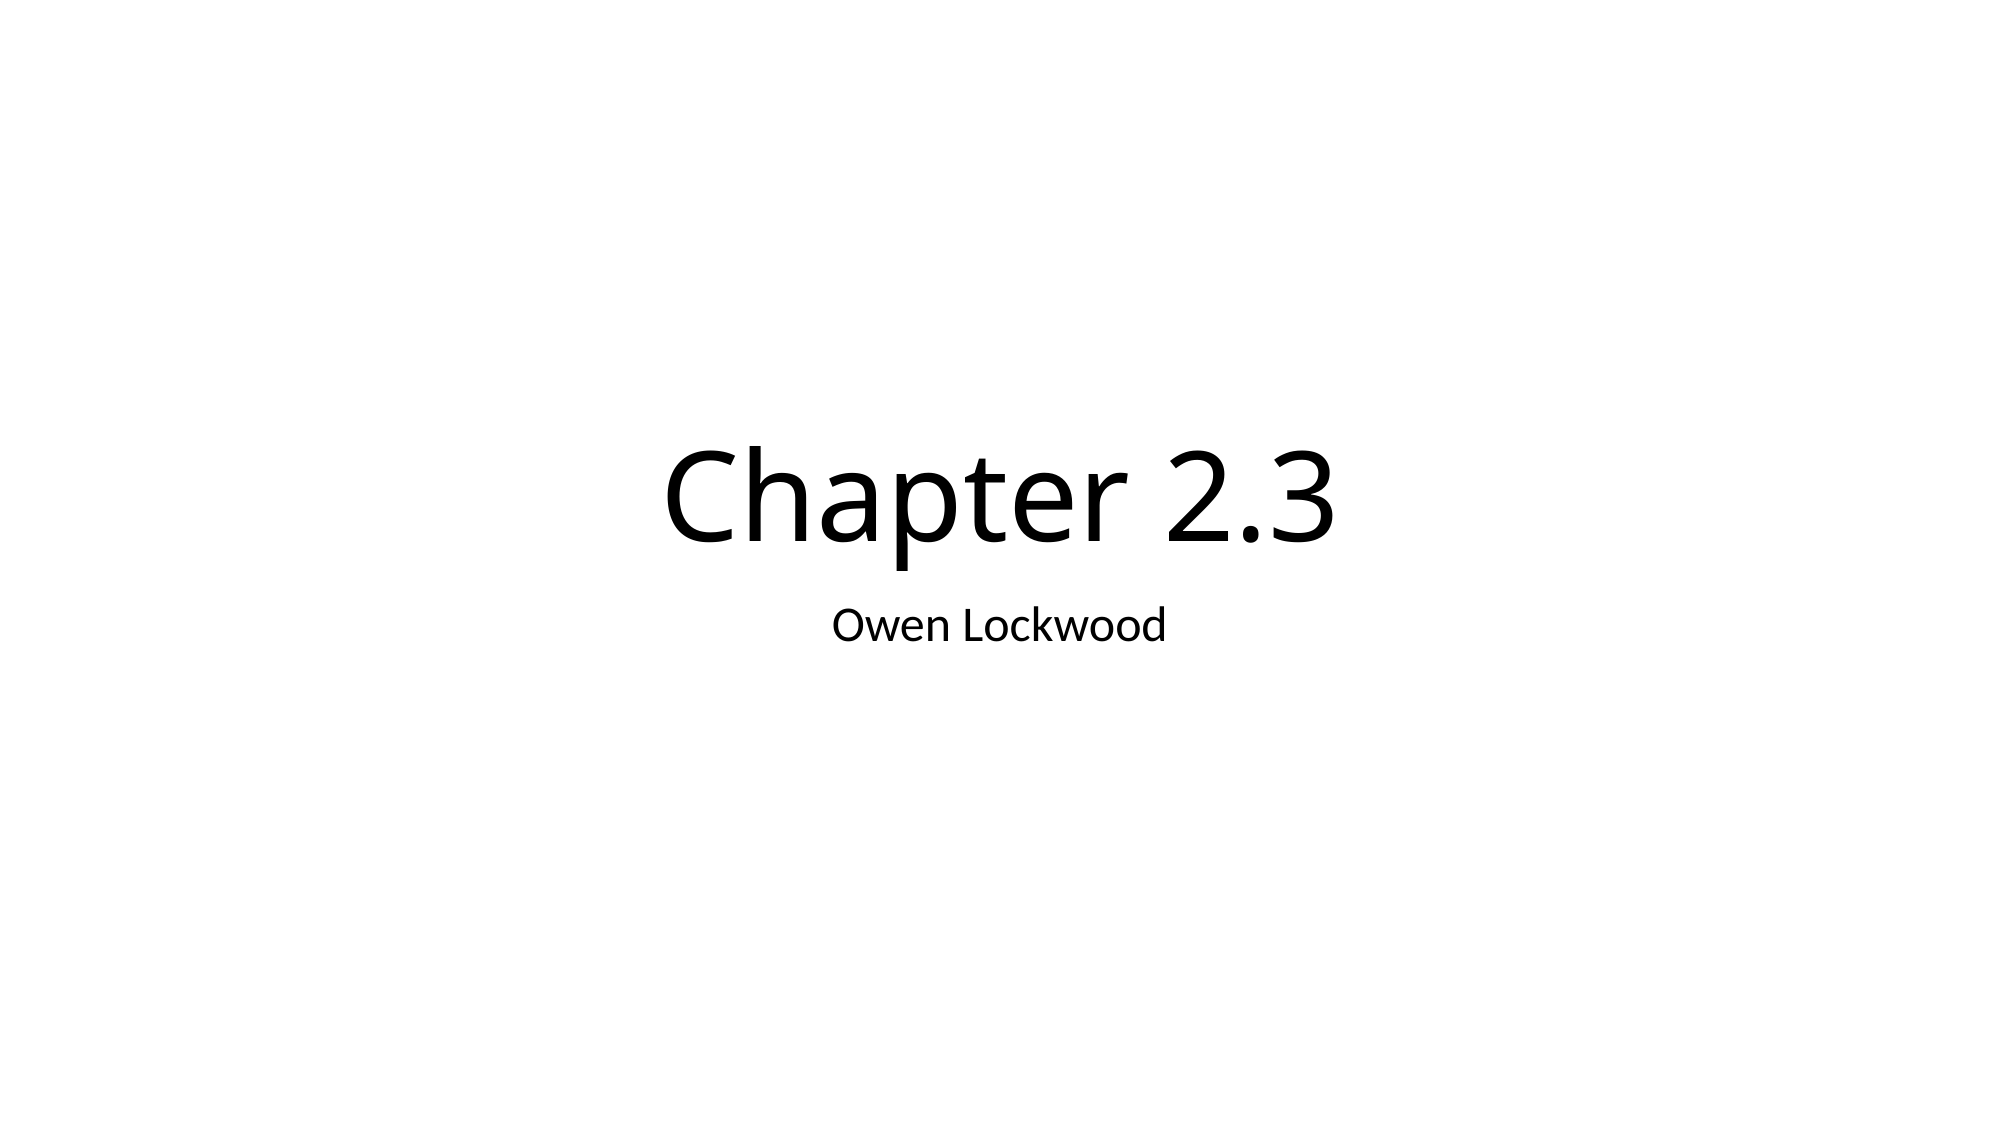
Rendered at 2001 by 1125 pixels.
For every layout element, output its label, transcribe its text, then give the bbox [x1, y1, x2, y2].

title Chapter 2.3 [249, 184, 1750, 576]
subtitle Owen Lockwood [249, 590, 1750, 863]
